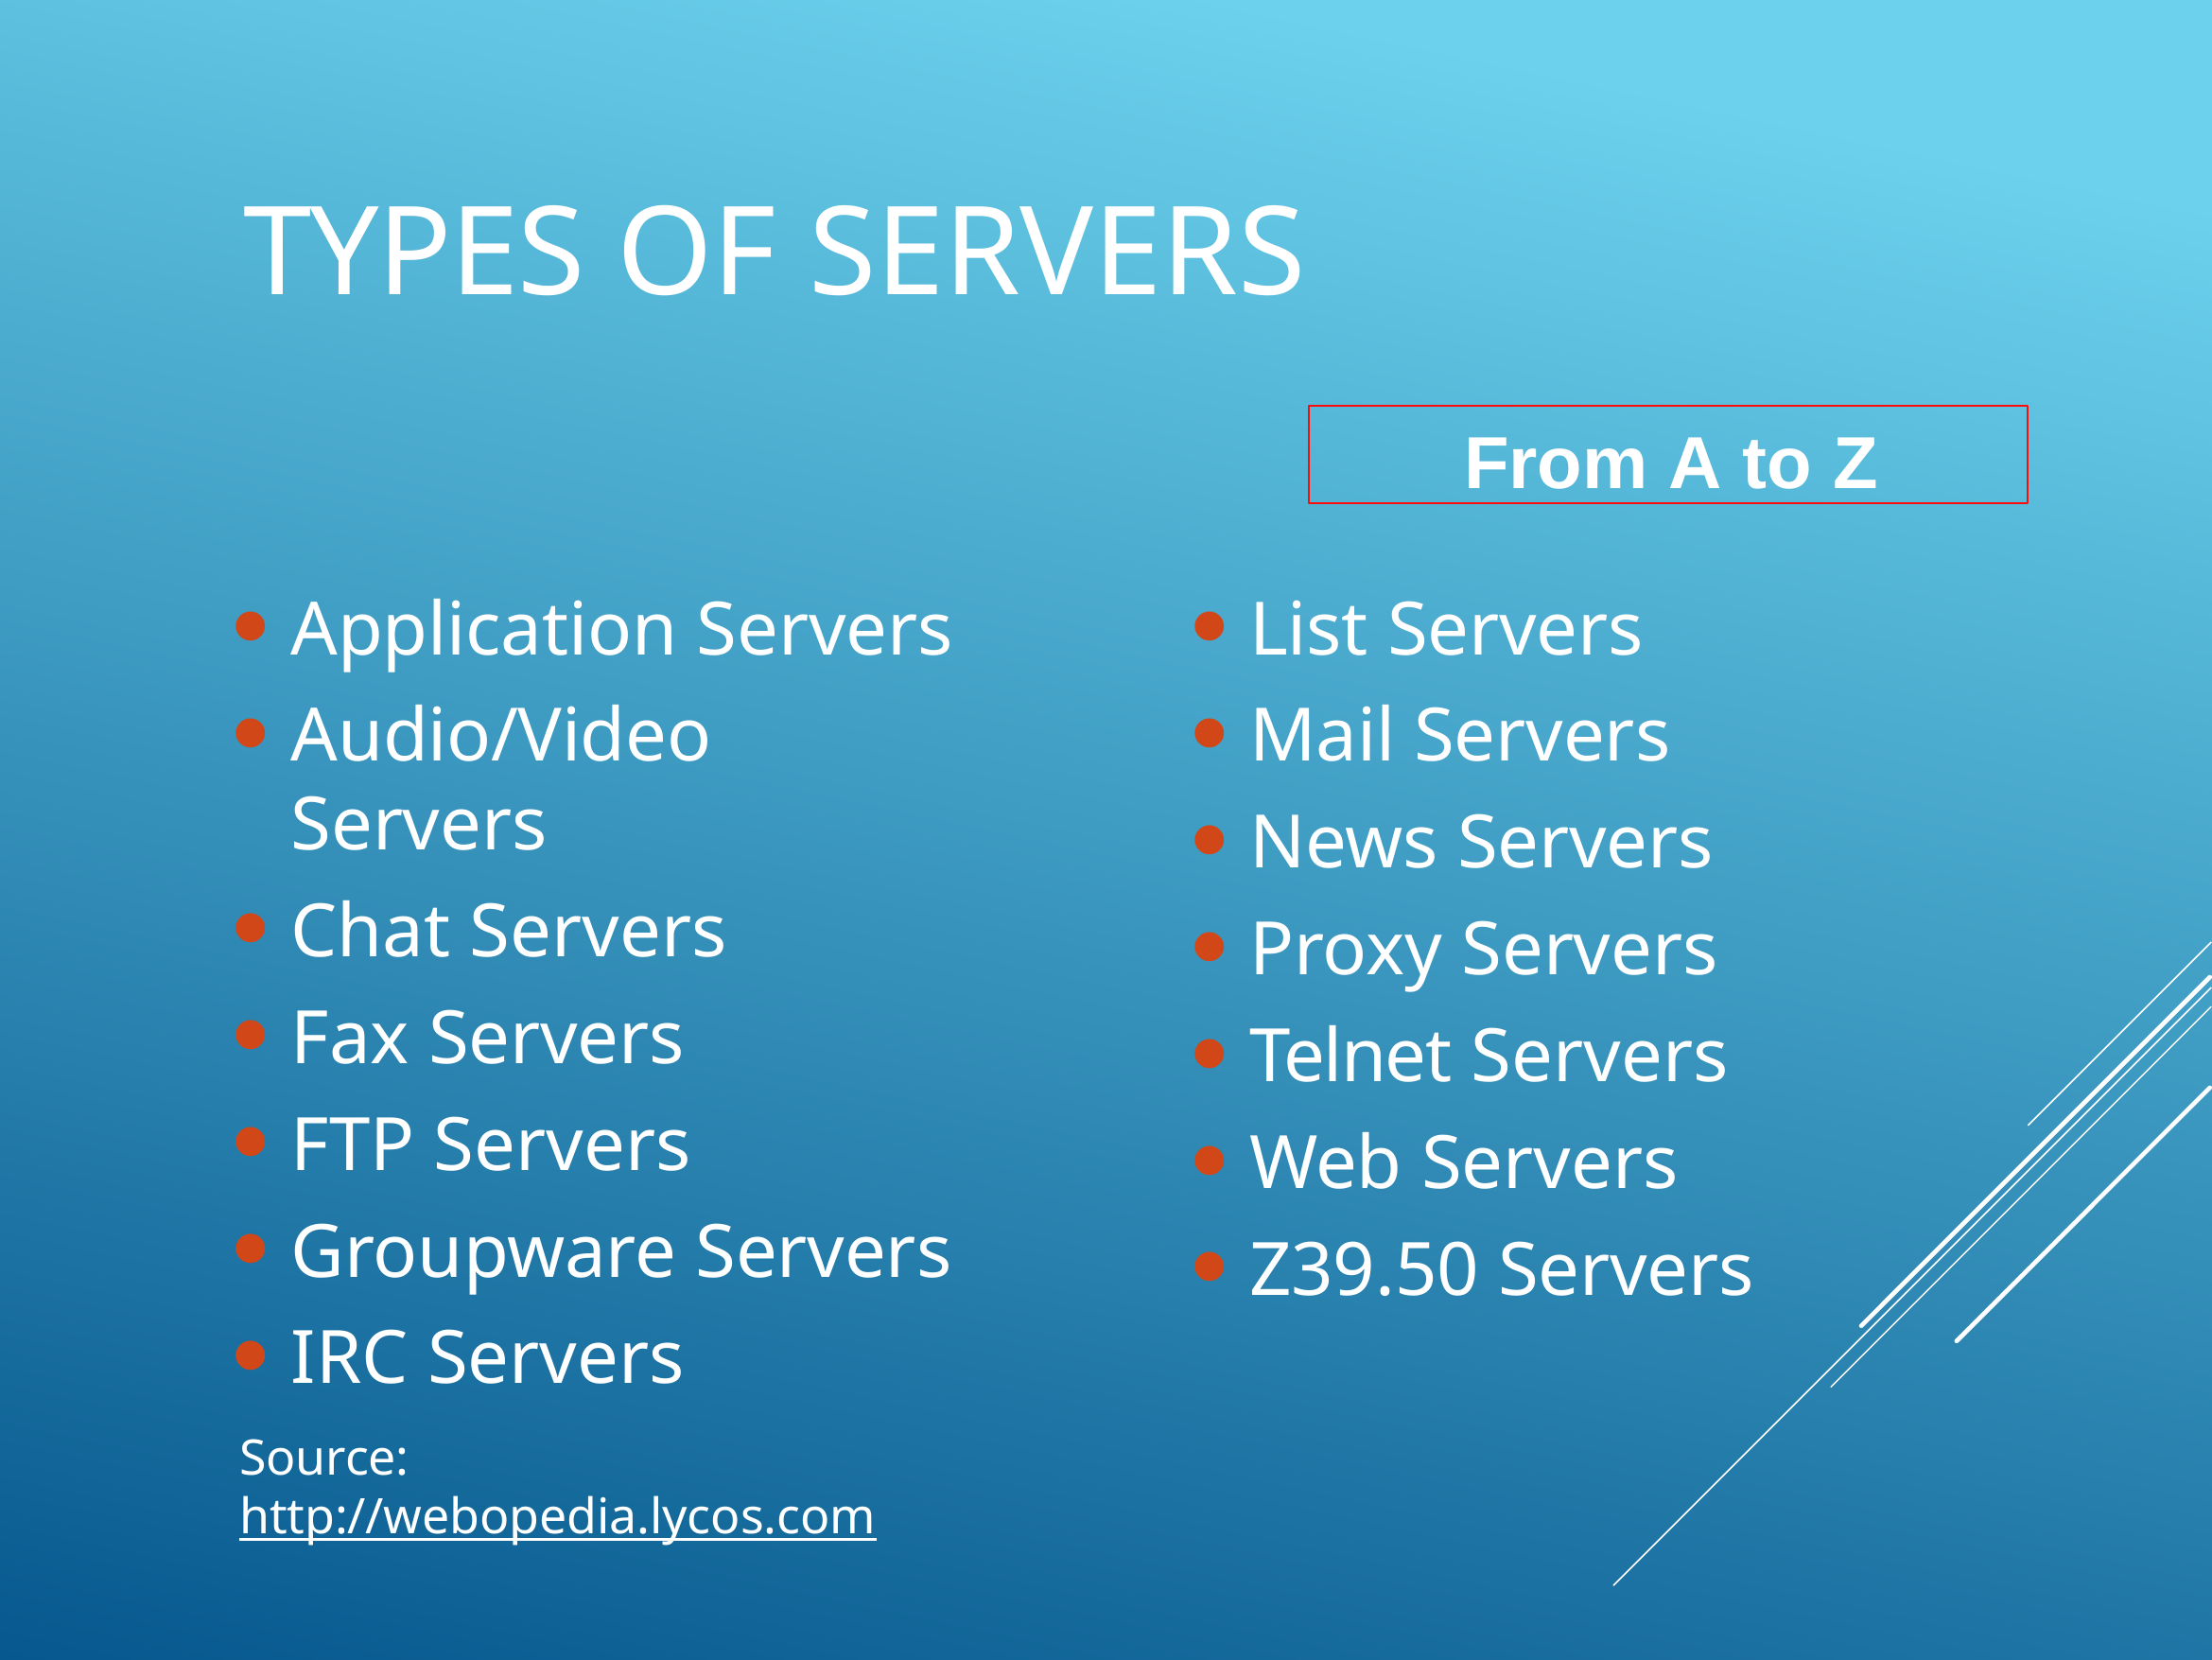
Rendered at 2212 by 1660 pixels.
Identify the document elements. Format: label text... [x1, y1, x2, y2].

text_box List Servers Mail Servers News Servers Proxy Servers Telnet Servers Web Servers Z39.50 Servers [1180, 559, 1757, 1310]
text_box Source: http://webopedia.lycos.com [235, 1423, 1018, 1552]
text_box From A to Z [1308, 405, 2028, 503]
text_box Application Servers Audio/Video Servers Chat Servers Fax Servers FTP Servers Groupware Servers IRC Servers [221, 559, 966, 1399]
title Types of Servers [240, 103, 1579, 384]
